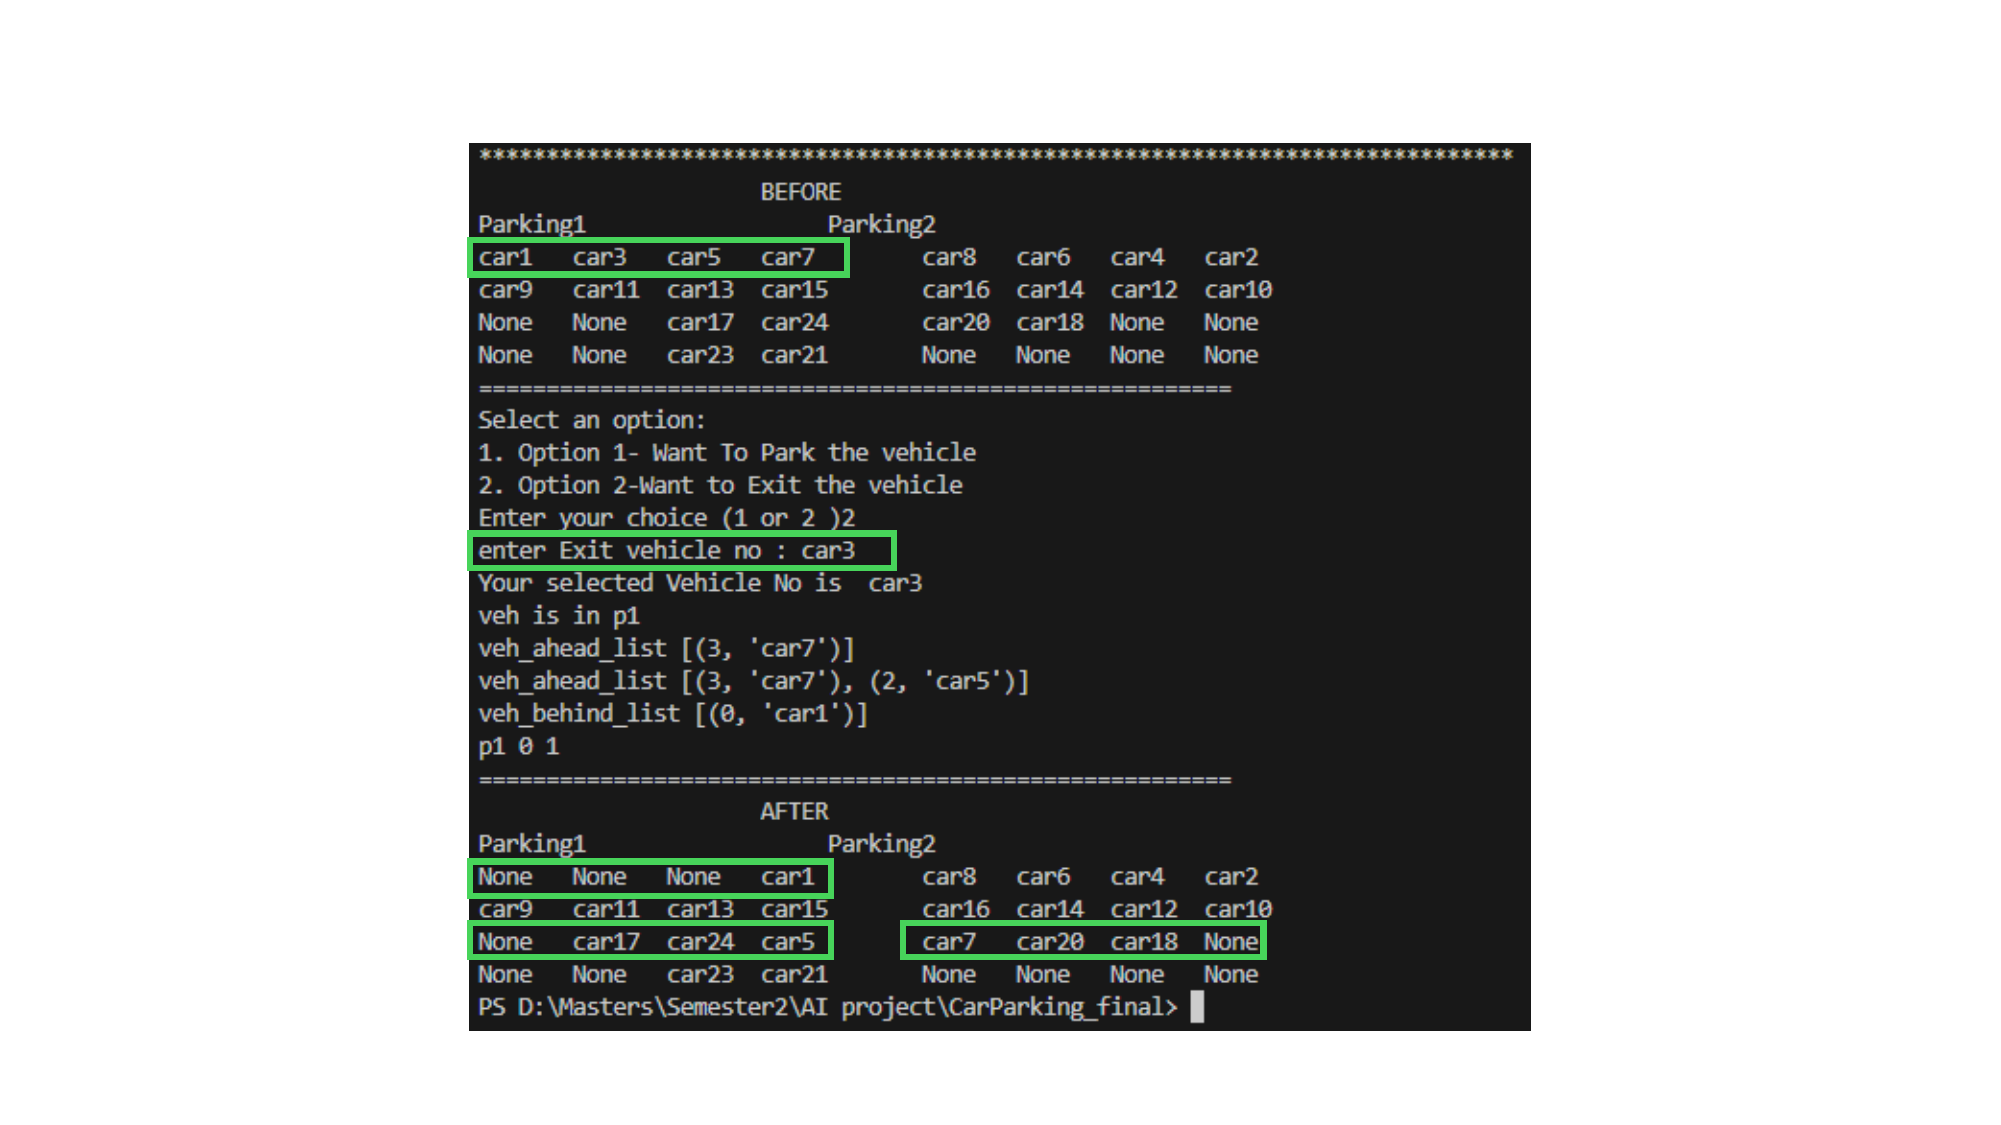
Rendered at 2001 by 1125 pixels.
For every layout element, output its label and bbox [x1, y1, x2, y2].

text_box [469, 142, 1531, 1032]
